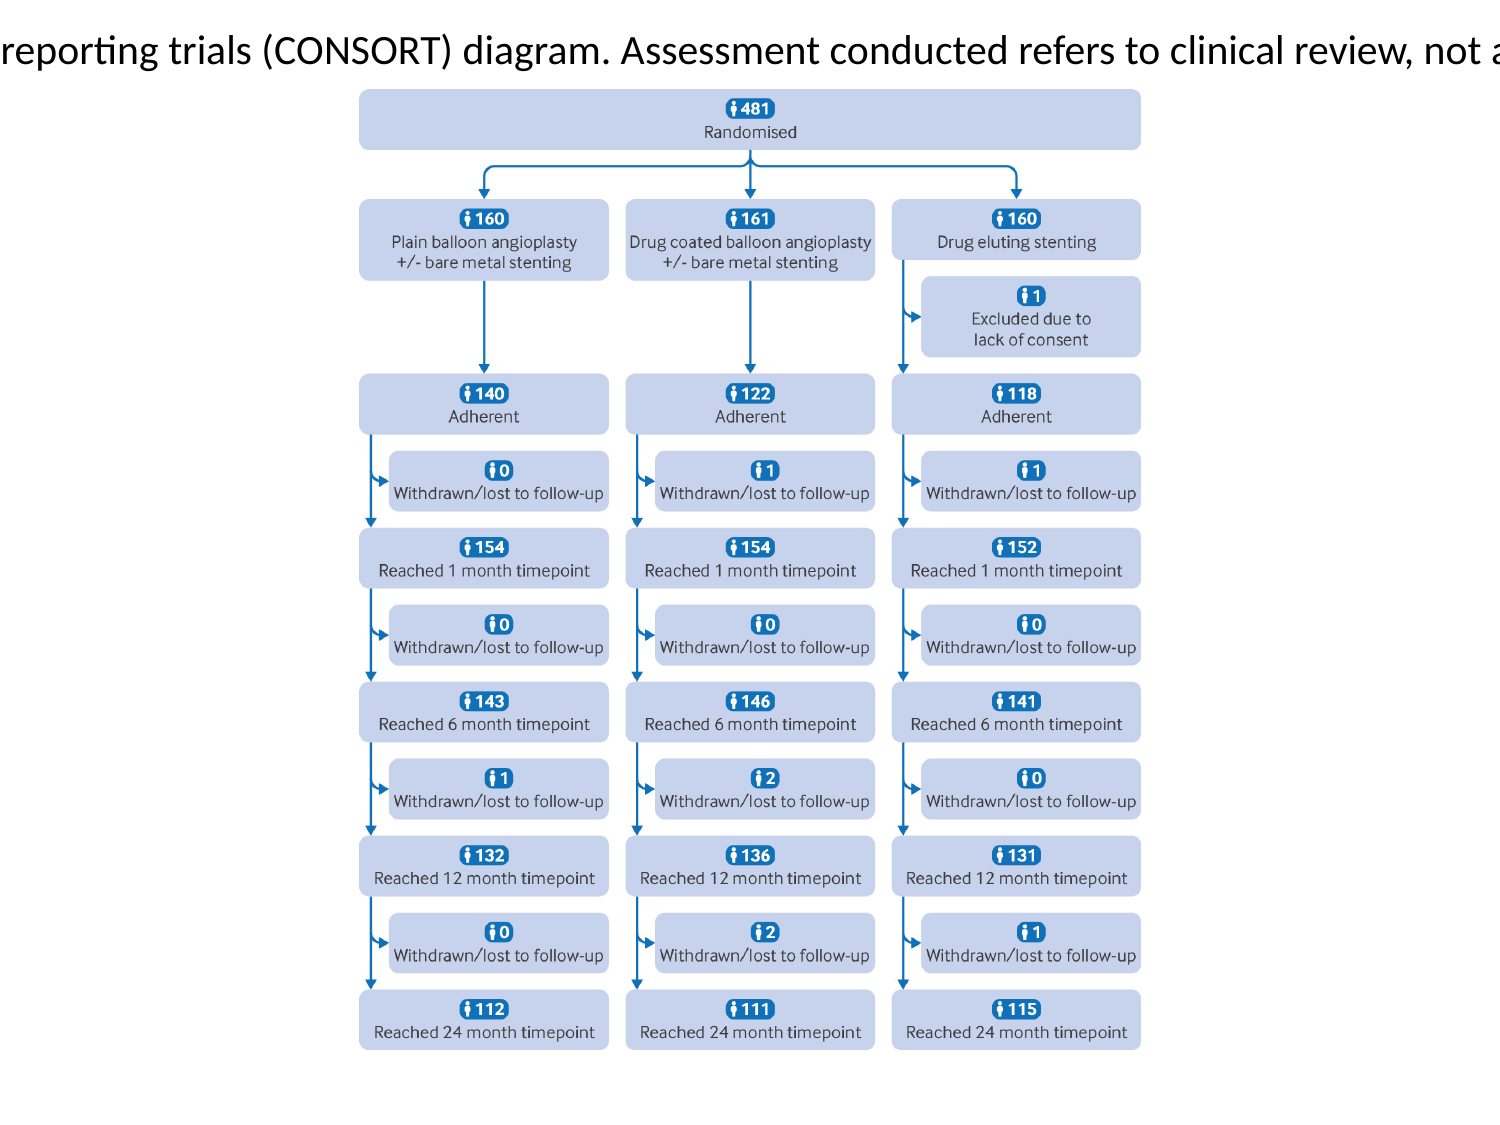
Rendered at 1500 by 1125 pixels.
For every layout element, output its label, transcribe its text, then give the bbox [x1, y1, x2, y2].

picture [358, 89, 1142, 1051]
text_box Fig 1 Consolidated standards of reporting trials (CONSORT) diagram. Assessment conducted refers to clinical review, not assessment of primary endpoint [0, 15, 1500, 80]
